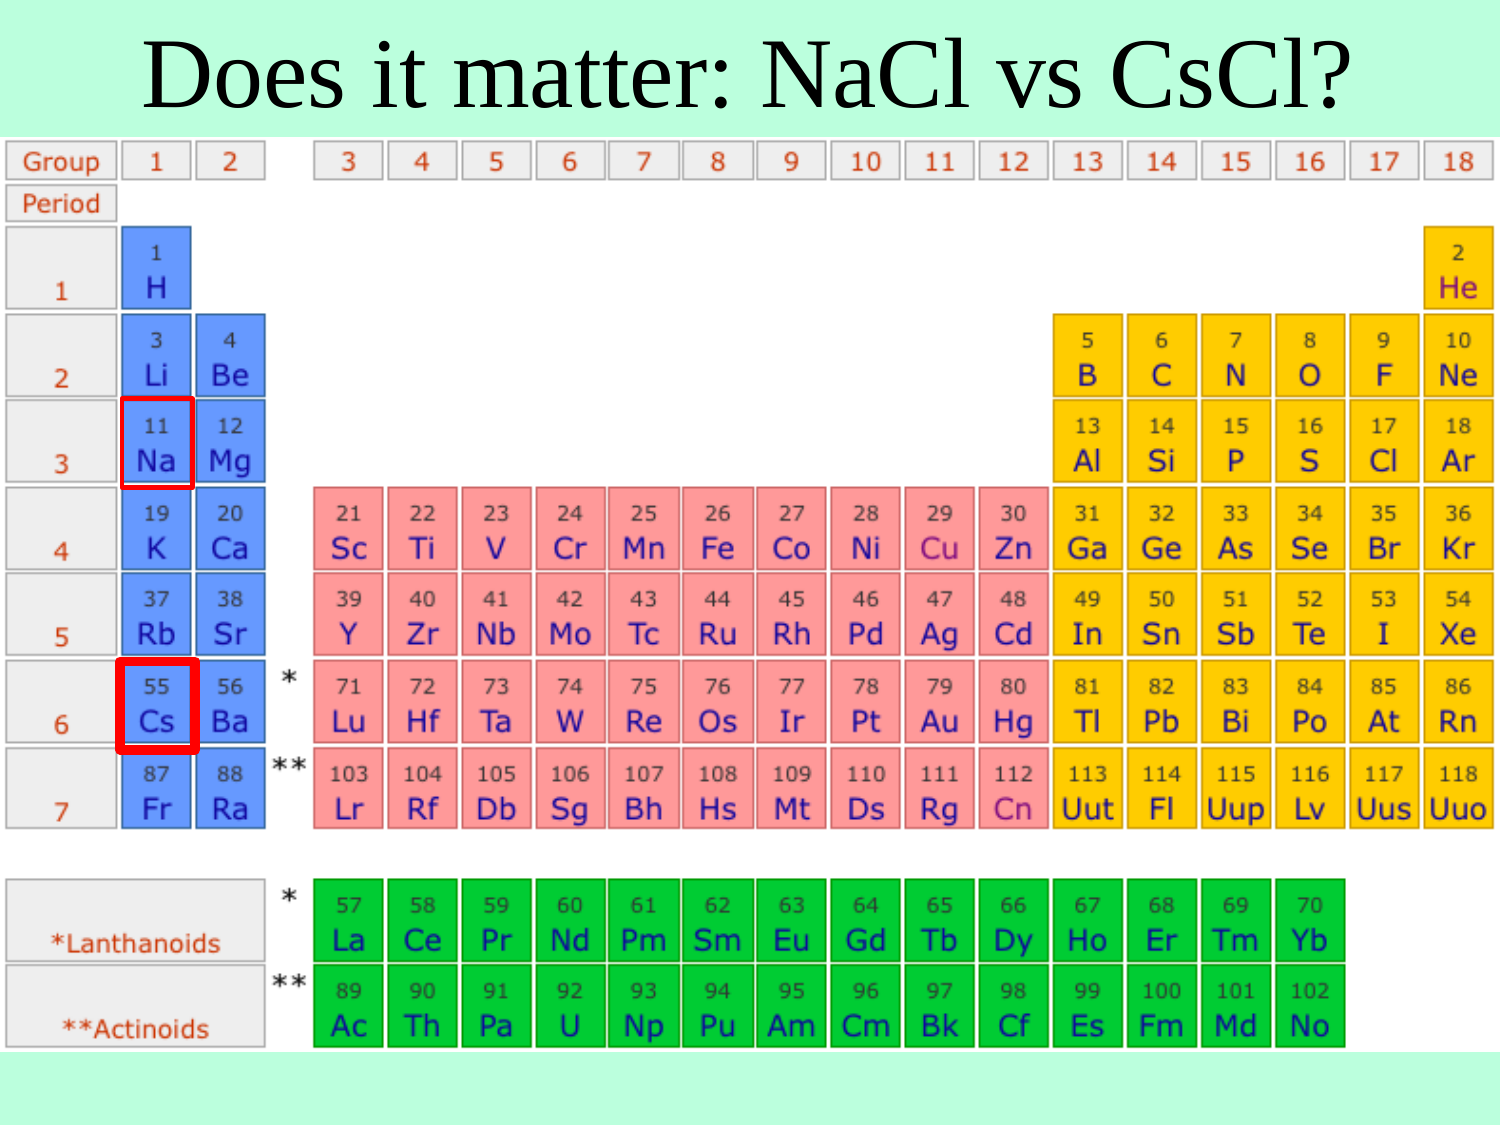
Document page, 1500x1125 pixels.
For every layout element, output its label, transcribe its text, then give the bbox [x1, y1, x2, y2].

picture [0, 137, 1500, 1053]
text_box Does it matter: NaCl vs CsCl? [92, 0, 1405, 135]
